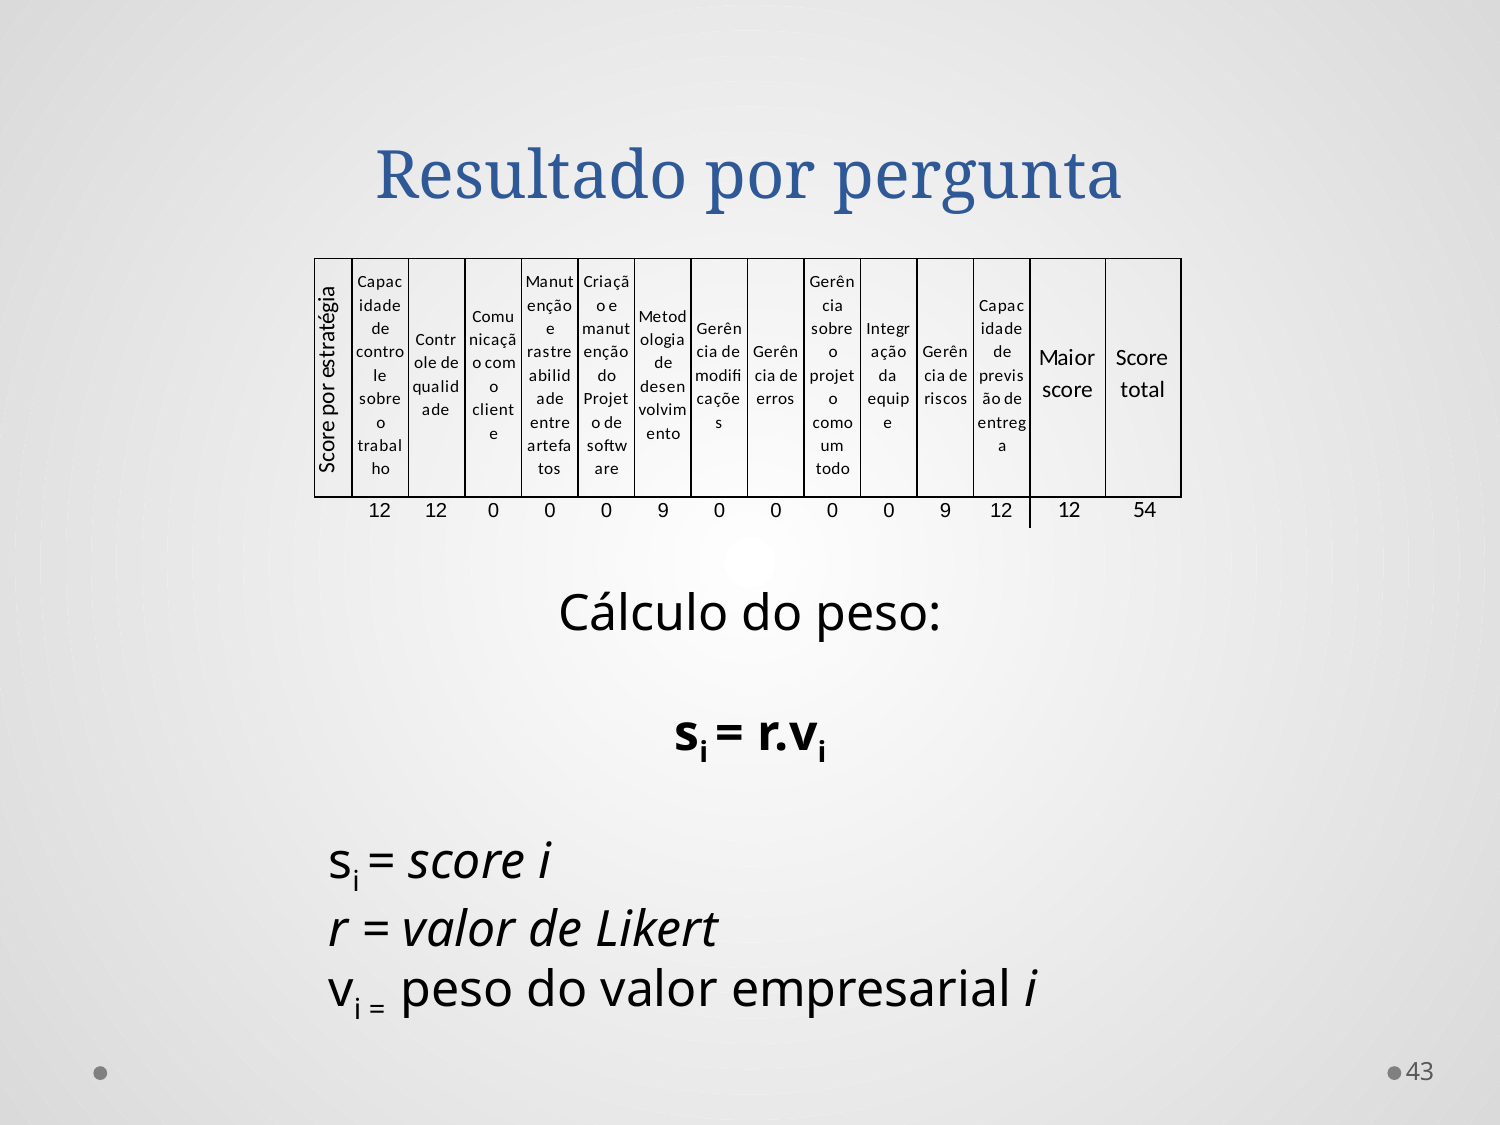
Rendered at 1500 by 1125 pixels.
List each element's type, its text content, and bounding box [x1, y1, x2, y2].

text_box Cálculo do peso: si = r.vi si = score i r = valor de Likert vi = peso do valor empresarial i [313, 572, 1188, 1033]
slide_number 43 [1401, 1042, 1494, 1103]
picture [313, 257, 1255, 530]
title Resultado por pergunta [75, 0, 1425, 220]
